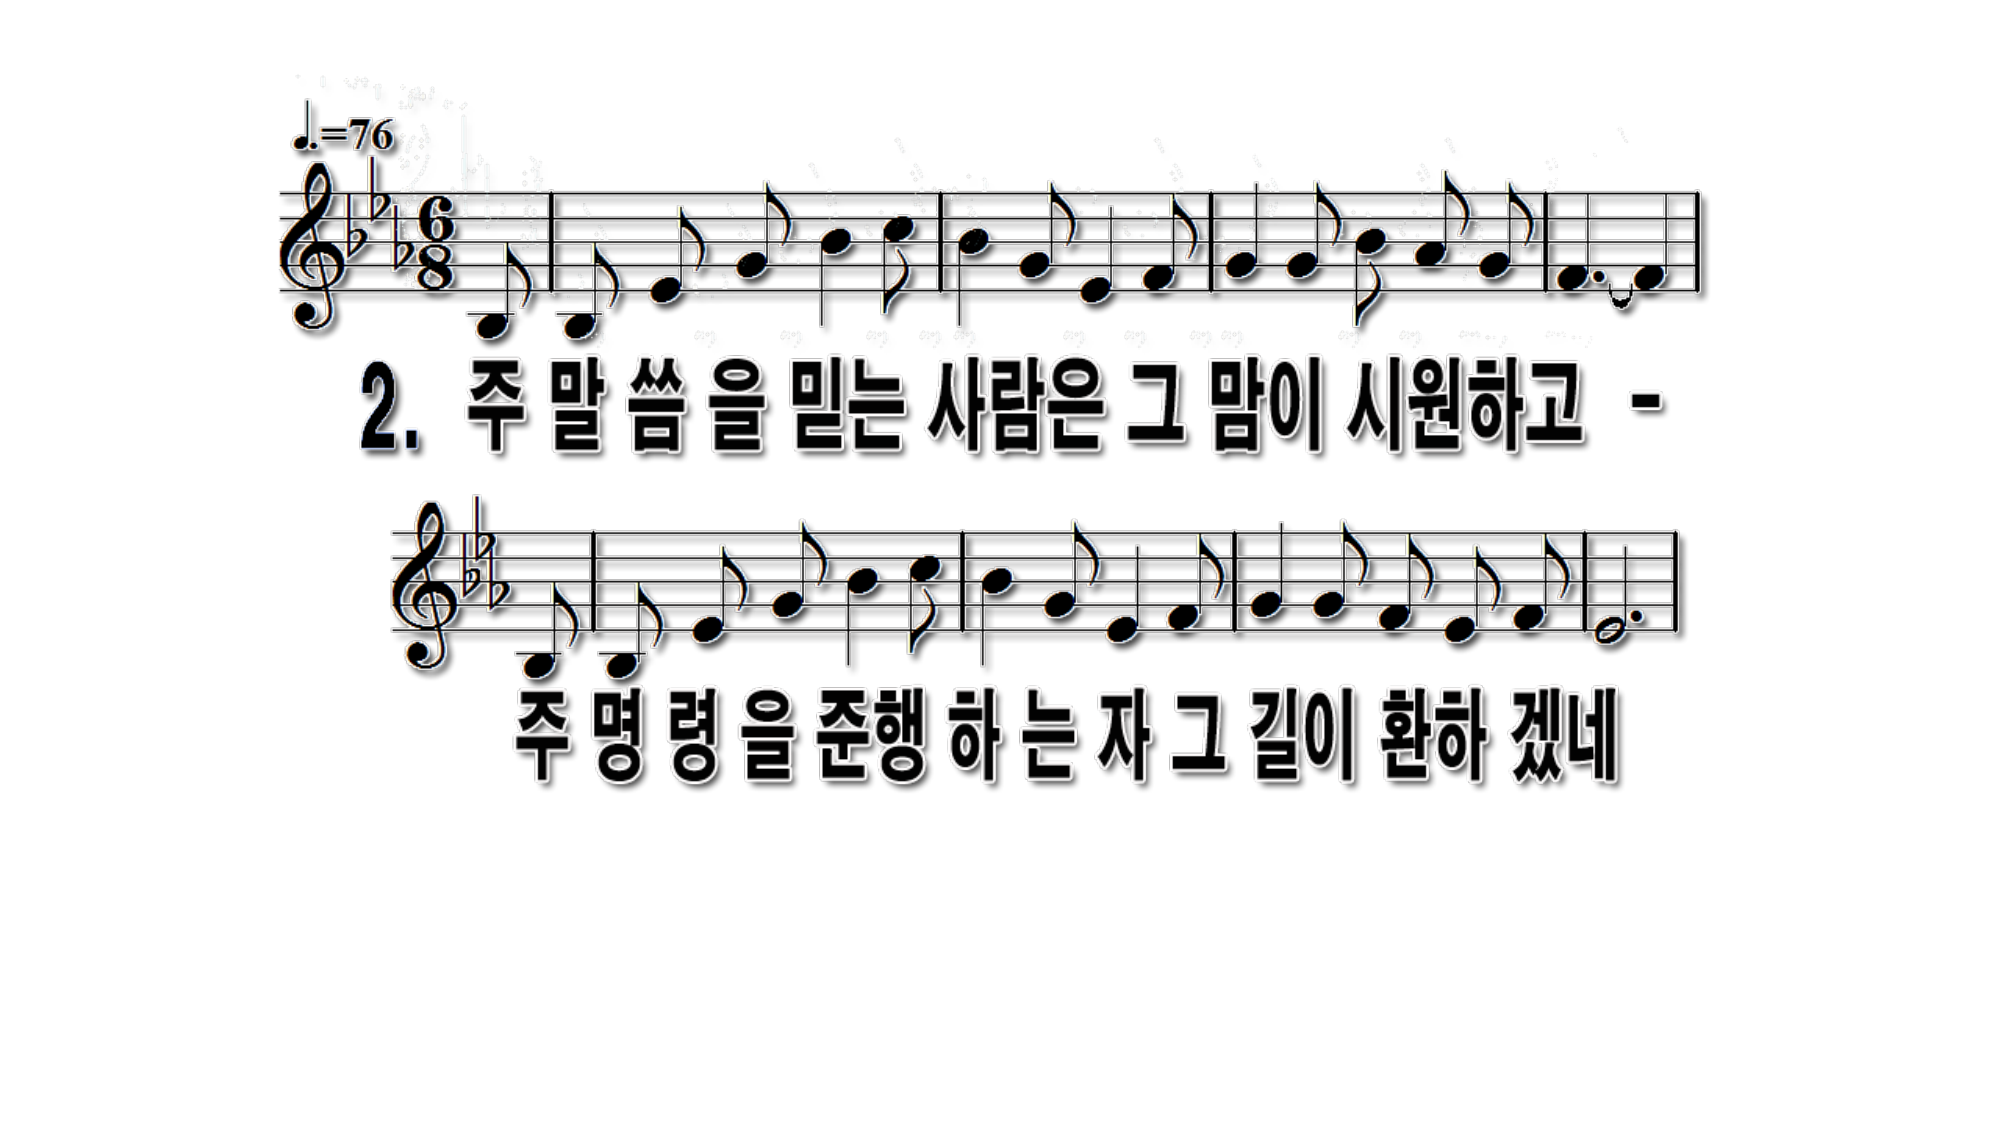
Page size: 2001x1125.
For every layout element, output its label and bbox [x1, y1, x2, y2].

picture [249, 0, 1750, 938]
